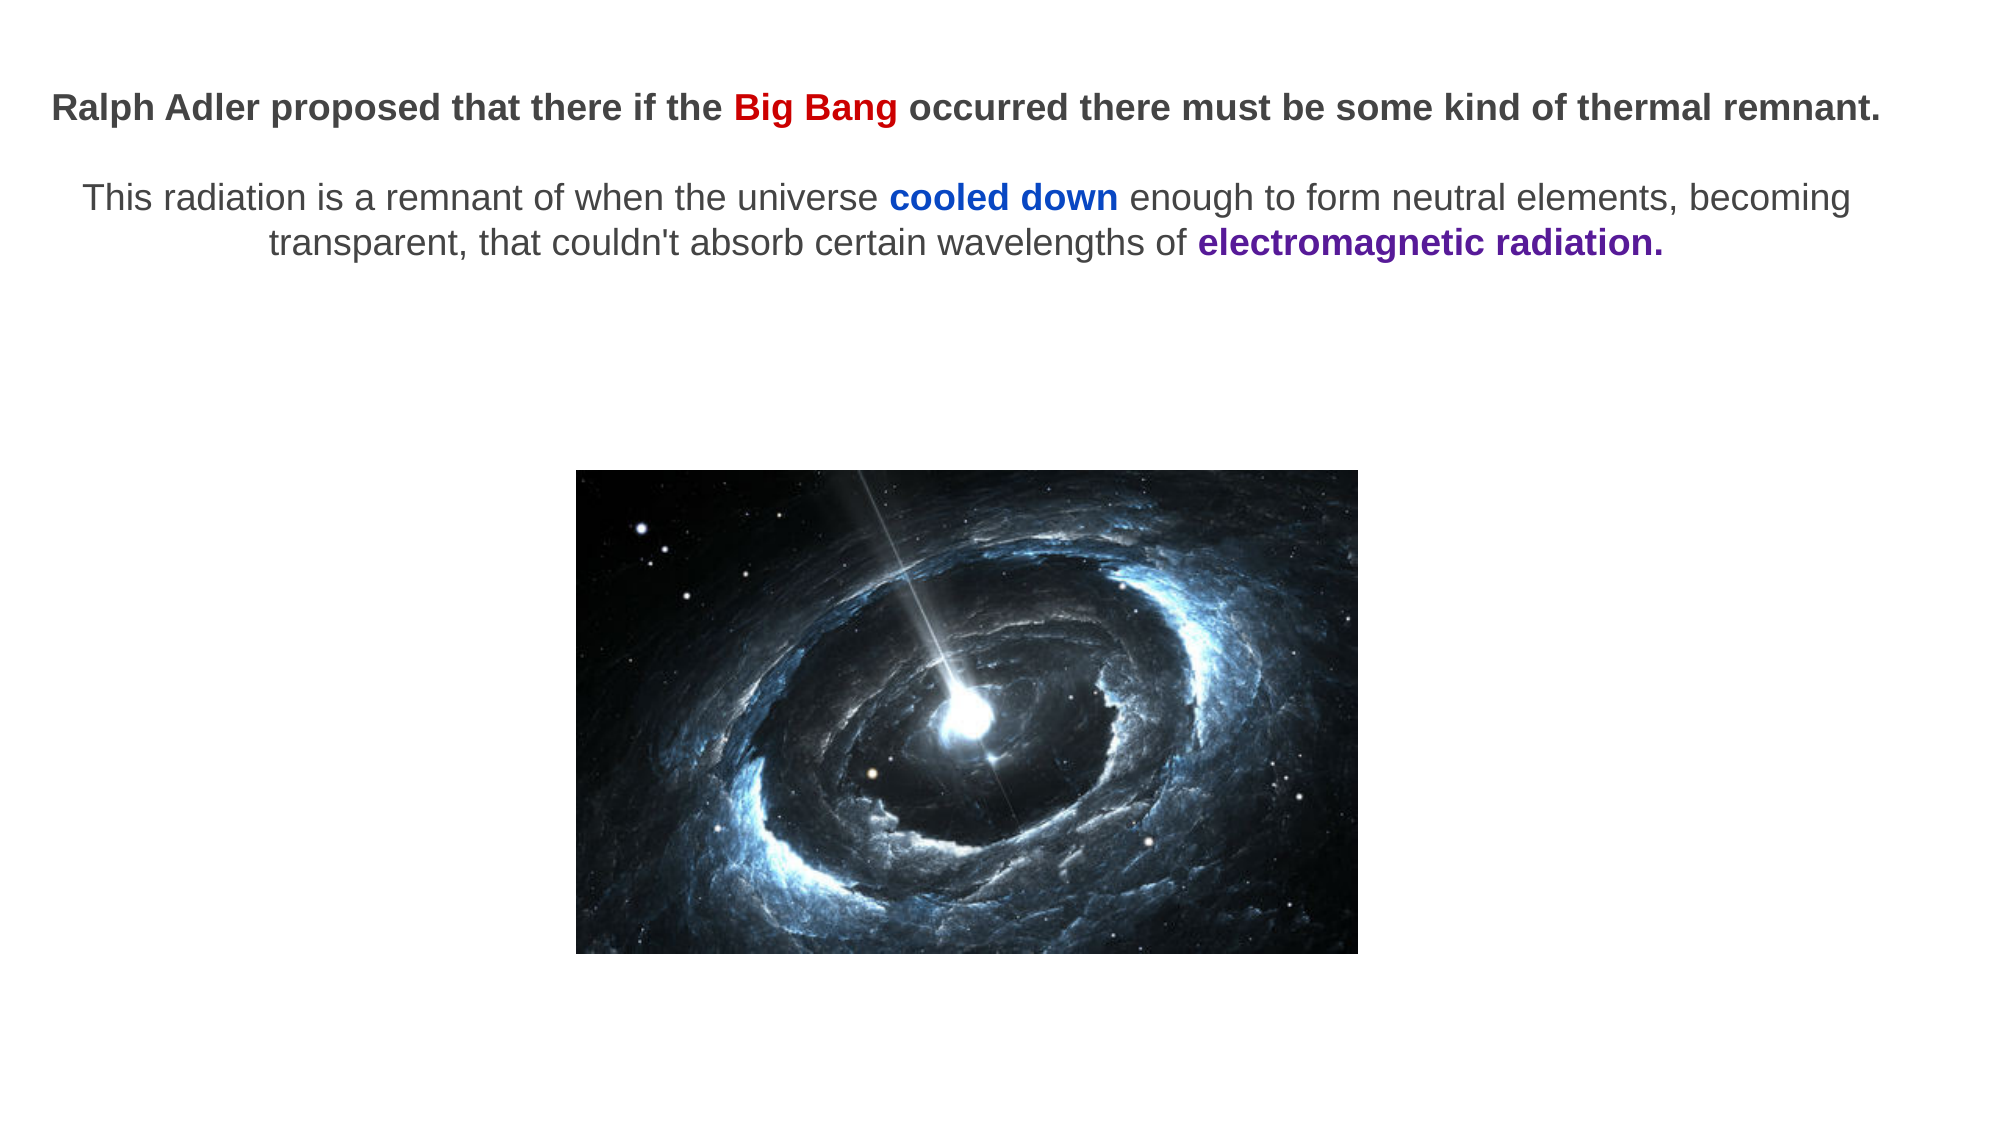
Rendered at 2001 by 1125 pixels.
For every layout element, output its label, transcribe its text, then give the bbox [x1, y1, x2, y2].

picture [575, 470, 1358, 954]
text_box Ralph Adler proposed that there if the Big Bang occurred there must be some kind of thermal remnant. This radiation is a remnant of when the universe cooled down enough to form neutral elements, becoming transparent, that couldn't absorb certain wavelengths of electromagnetic radiation. [18, 75, 1915, 316]
